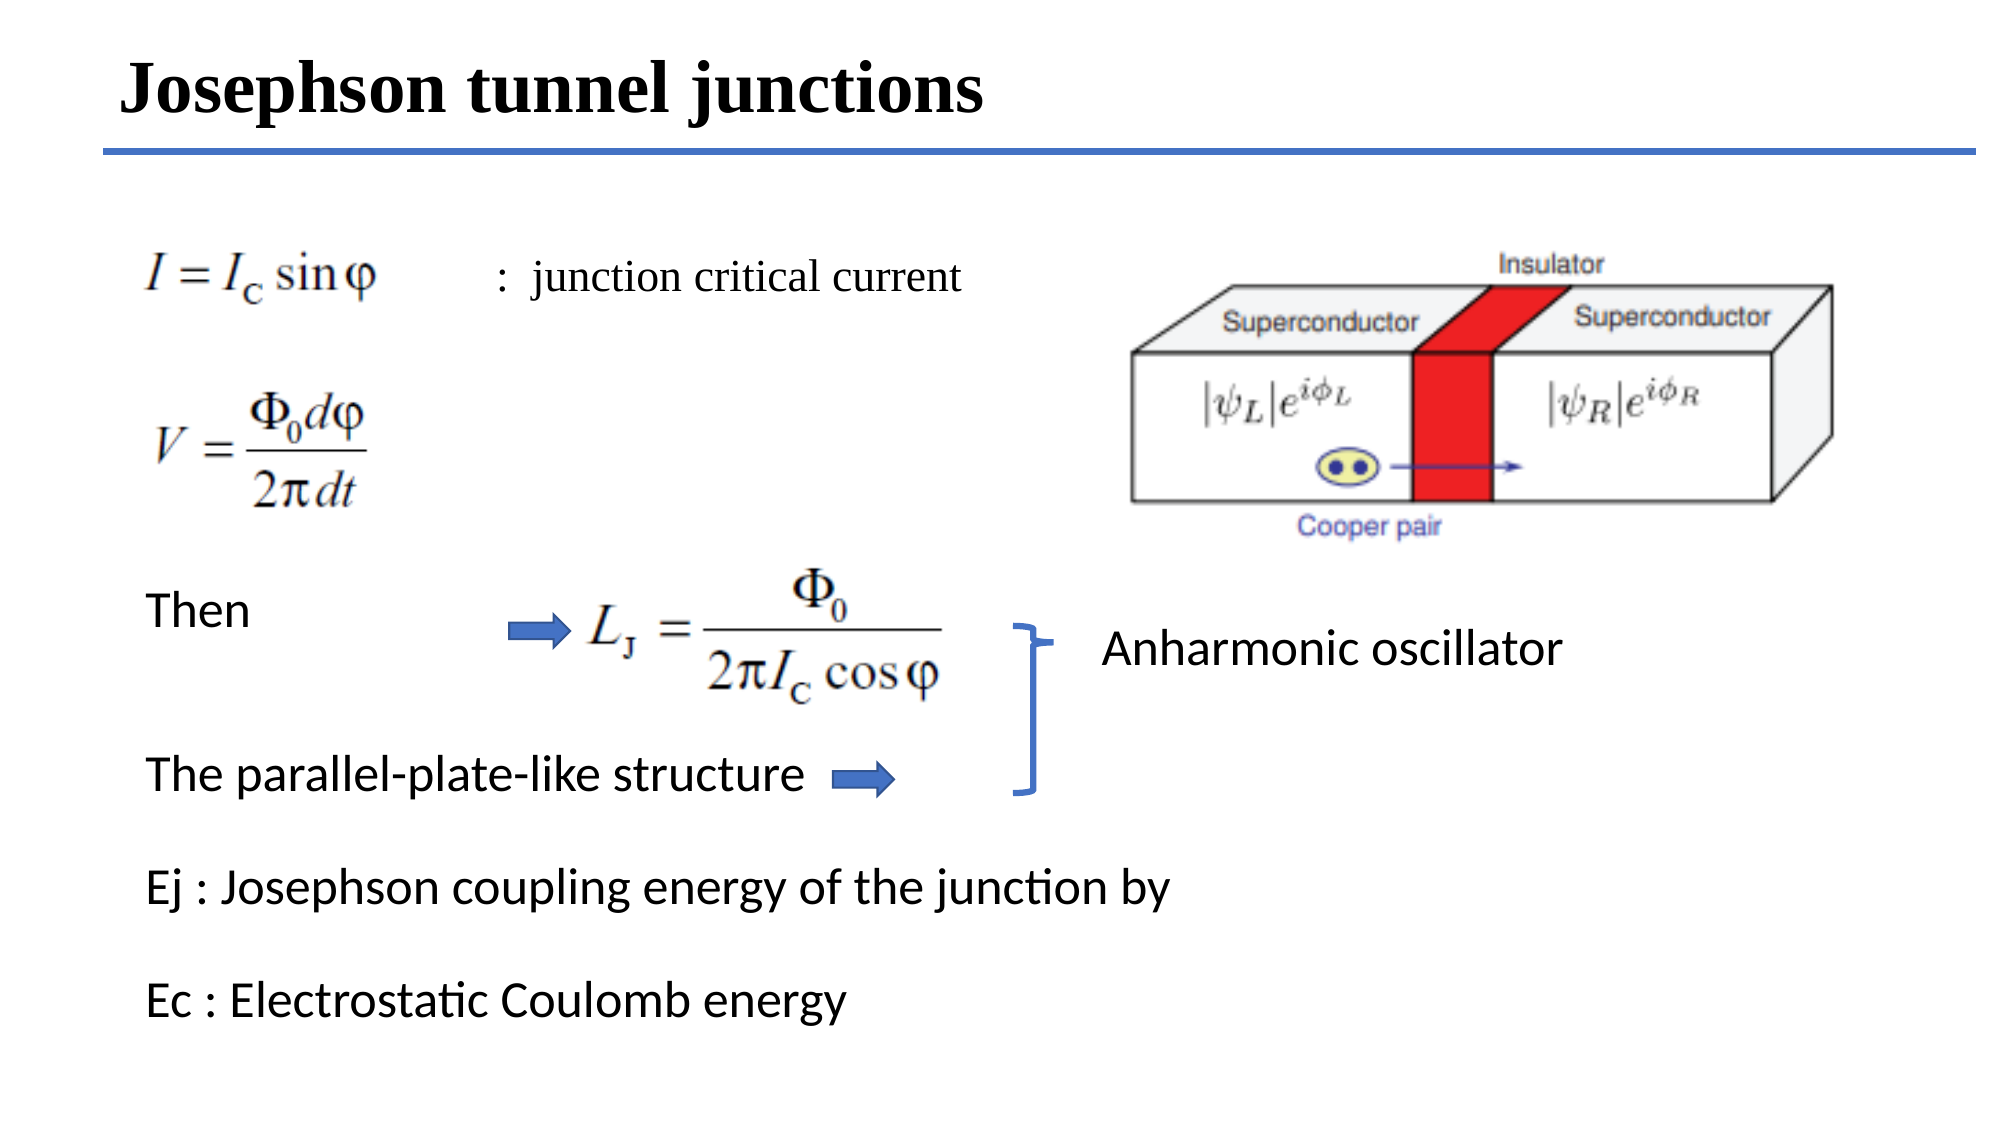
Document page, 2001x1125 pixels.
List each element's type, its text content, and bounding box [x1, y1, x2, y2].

picture [579, 556, 966, 724]
text_box Josephson tunnel junctions [103, 30, 1177, 136]
text_box [1012, 625, 1054, 794]
text_box [508, 611, 572, 650]
text_box Anharmonic oscillator [1075, 605, 1778, 683]
picture [1068, 219, 1884, 561]
text_box [831, 760, 896, 799]
text_box The parallel-plate-like structure [130, 731, 834, 810]
picture [130, 237, 396, 532]
